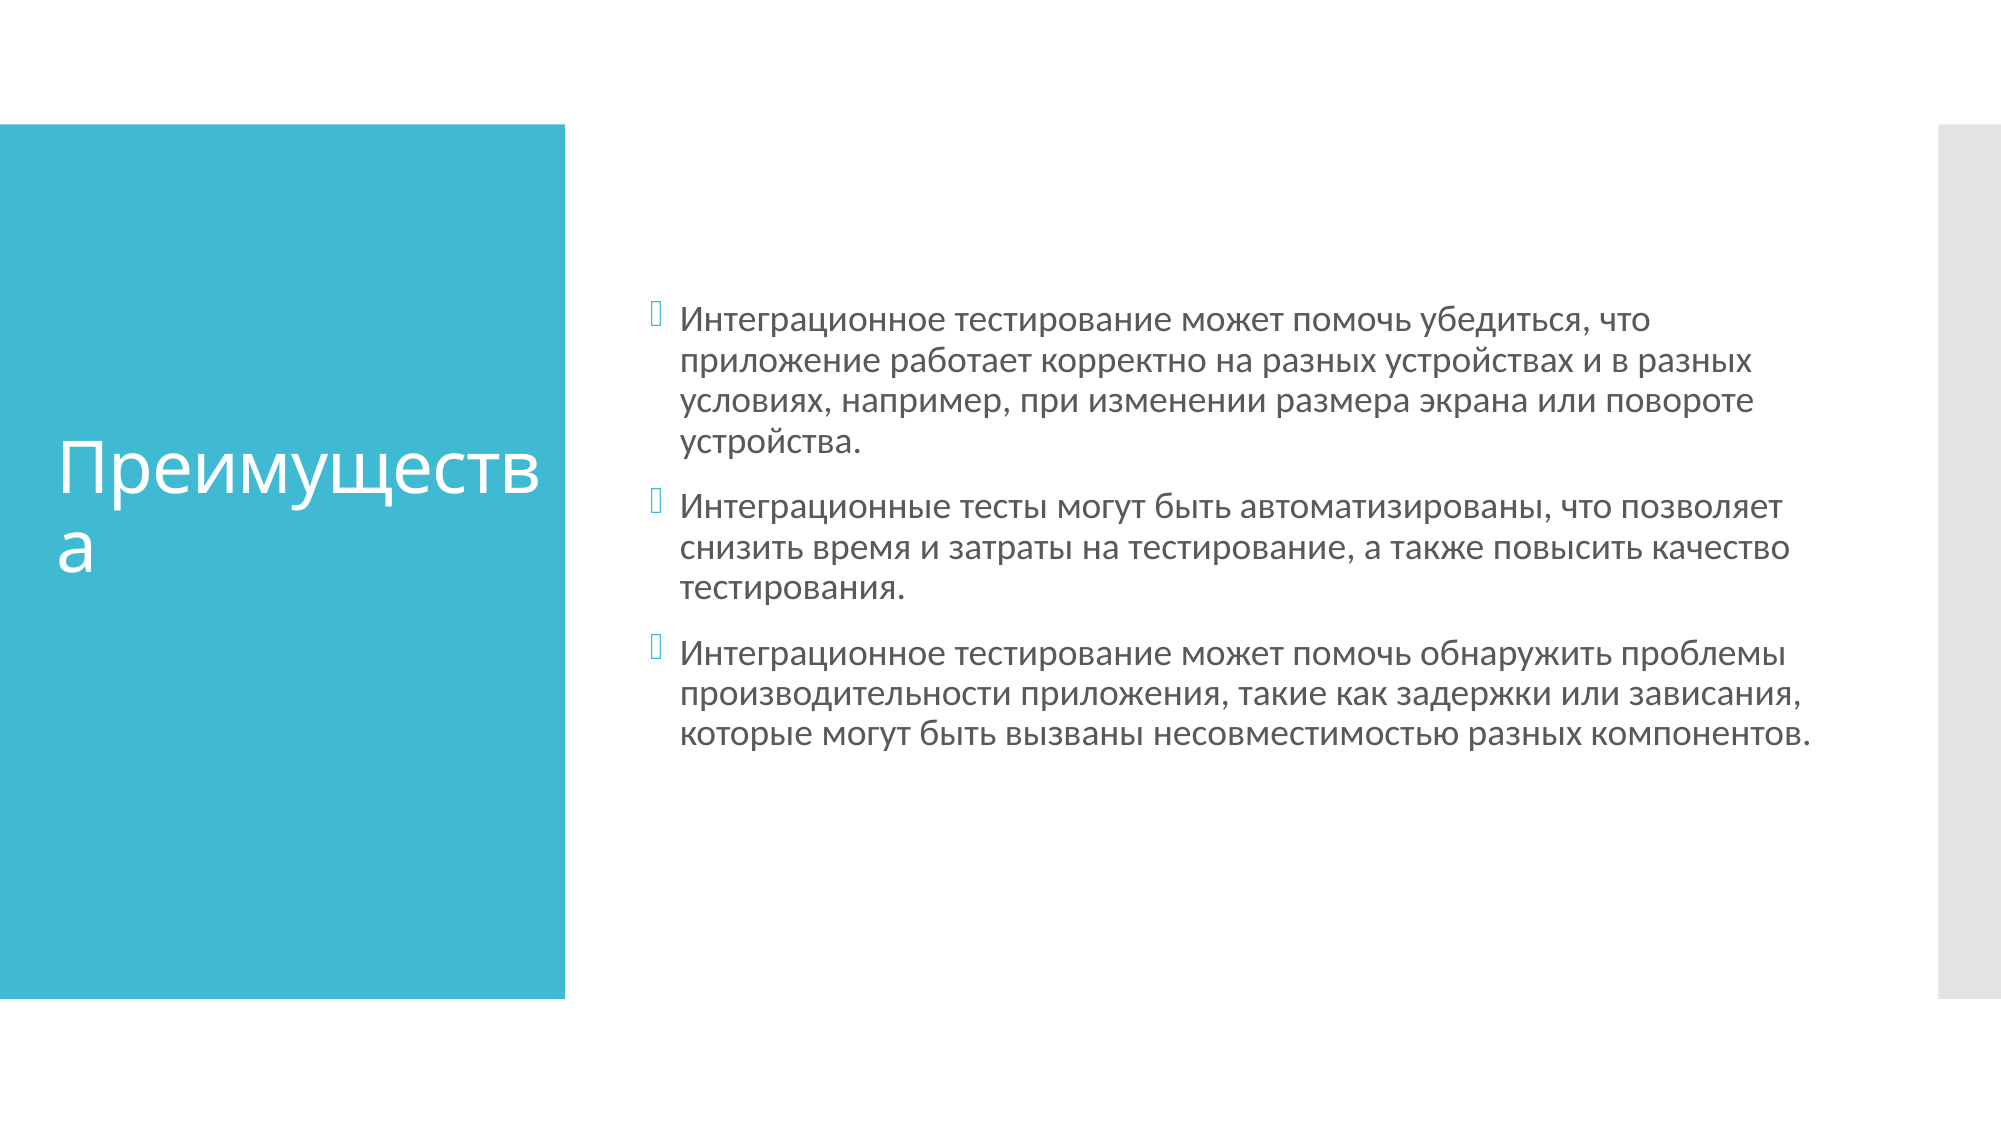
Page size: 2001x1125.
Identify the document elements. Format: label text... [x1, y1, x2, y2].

title Преимущества [41, 350, 557, 668]
list Интеграционное тестирование может помочь убедиться, что приложение работает корректно на разных устройствах и в разных условиях, например, при изменении размера экрана или повороте устройства. Интеграционные тесты могут быть автоматизированы, что позволяет снизить время и затраты на тестирование, а также повысить качество тестирования. Интеграционное тестирование может помочь обнаружить проблемы производительности приложения, такие как задержки или зависания, которые могут быть вызваны несовместимостью разных компонентов. [634, 141, 1835, 982]
